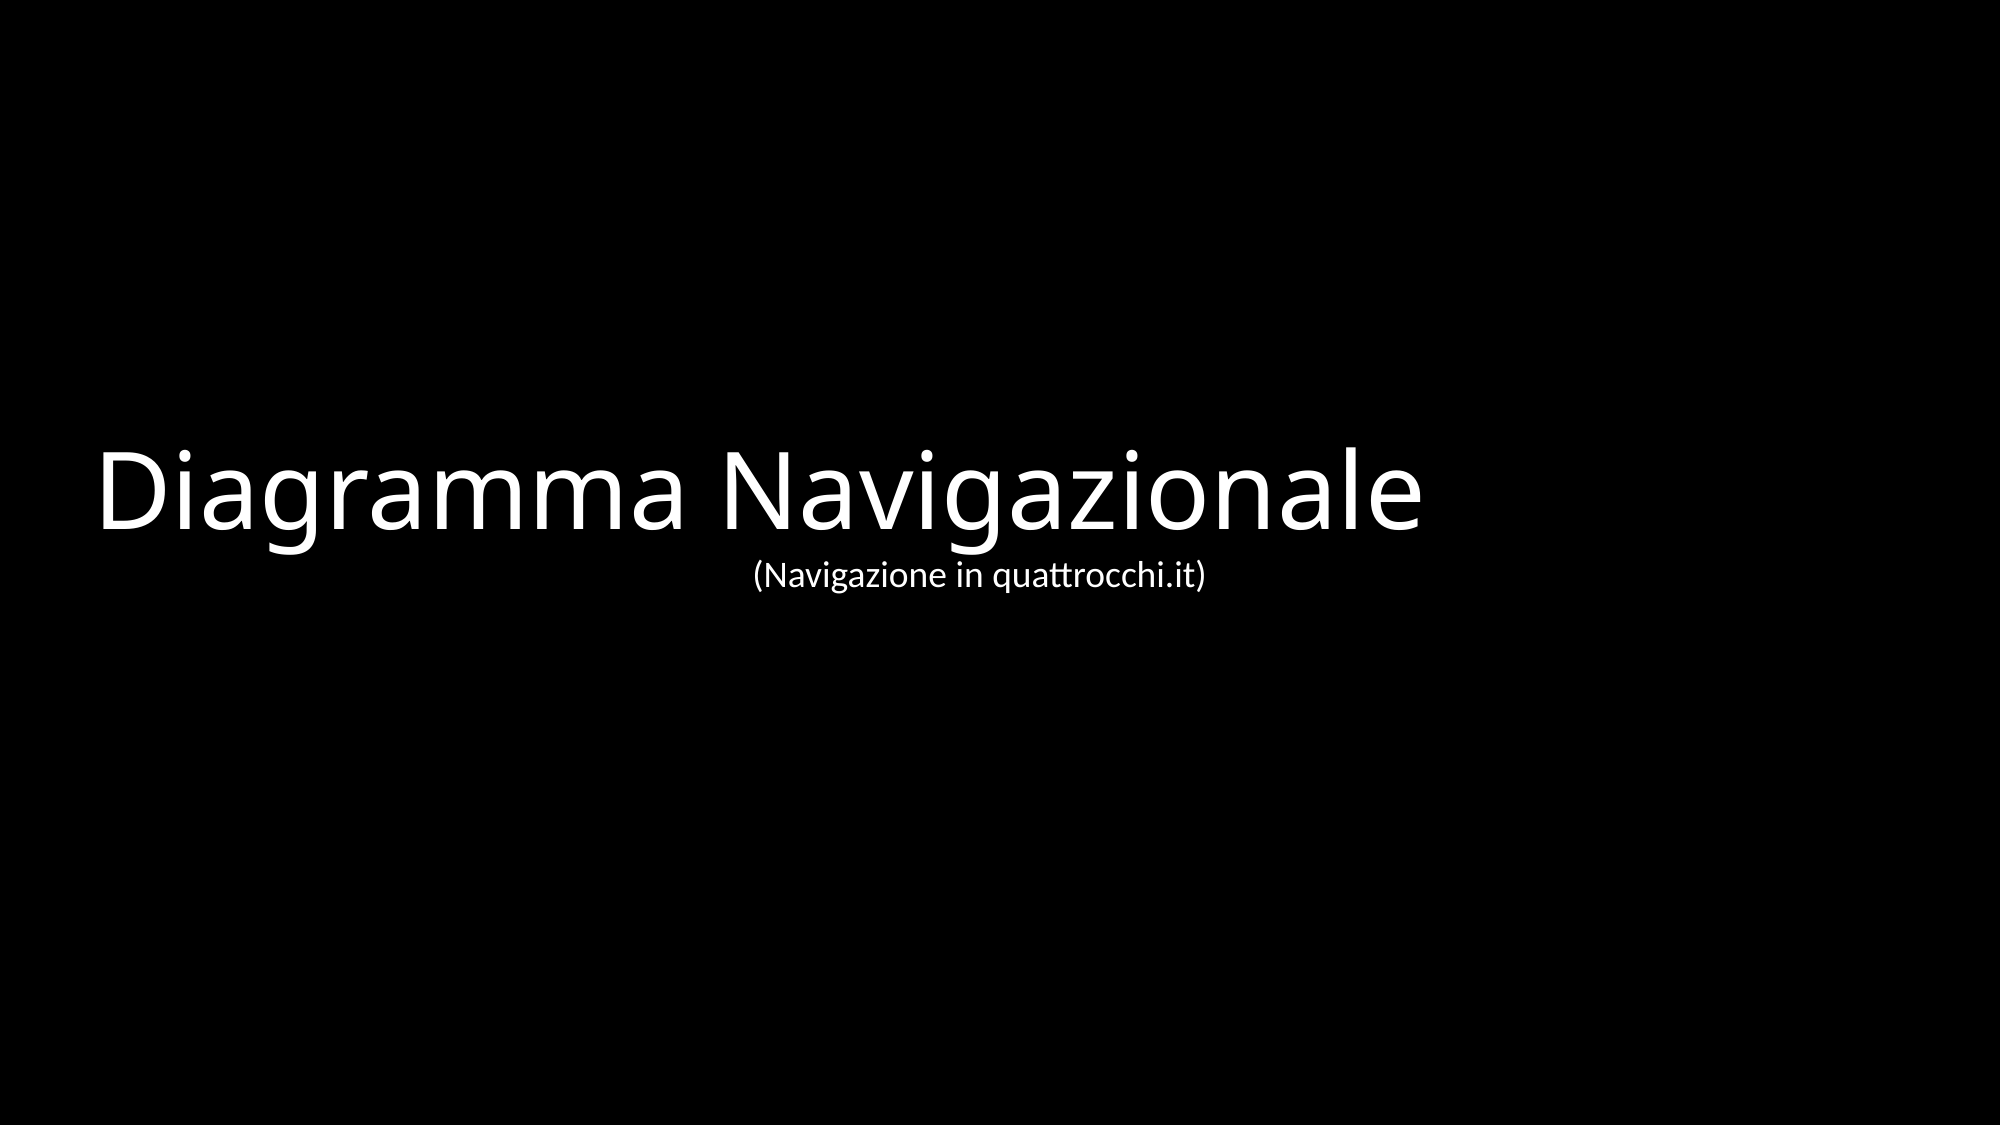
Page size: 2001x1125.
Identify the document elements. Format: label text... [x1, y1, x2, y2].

title Diagramma Navigazionale [0, 385, 1675, 604]
text_box (Navigazione in quattrocchi.it) [737, 542, 1305, 603]
